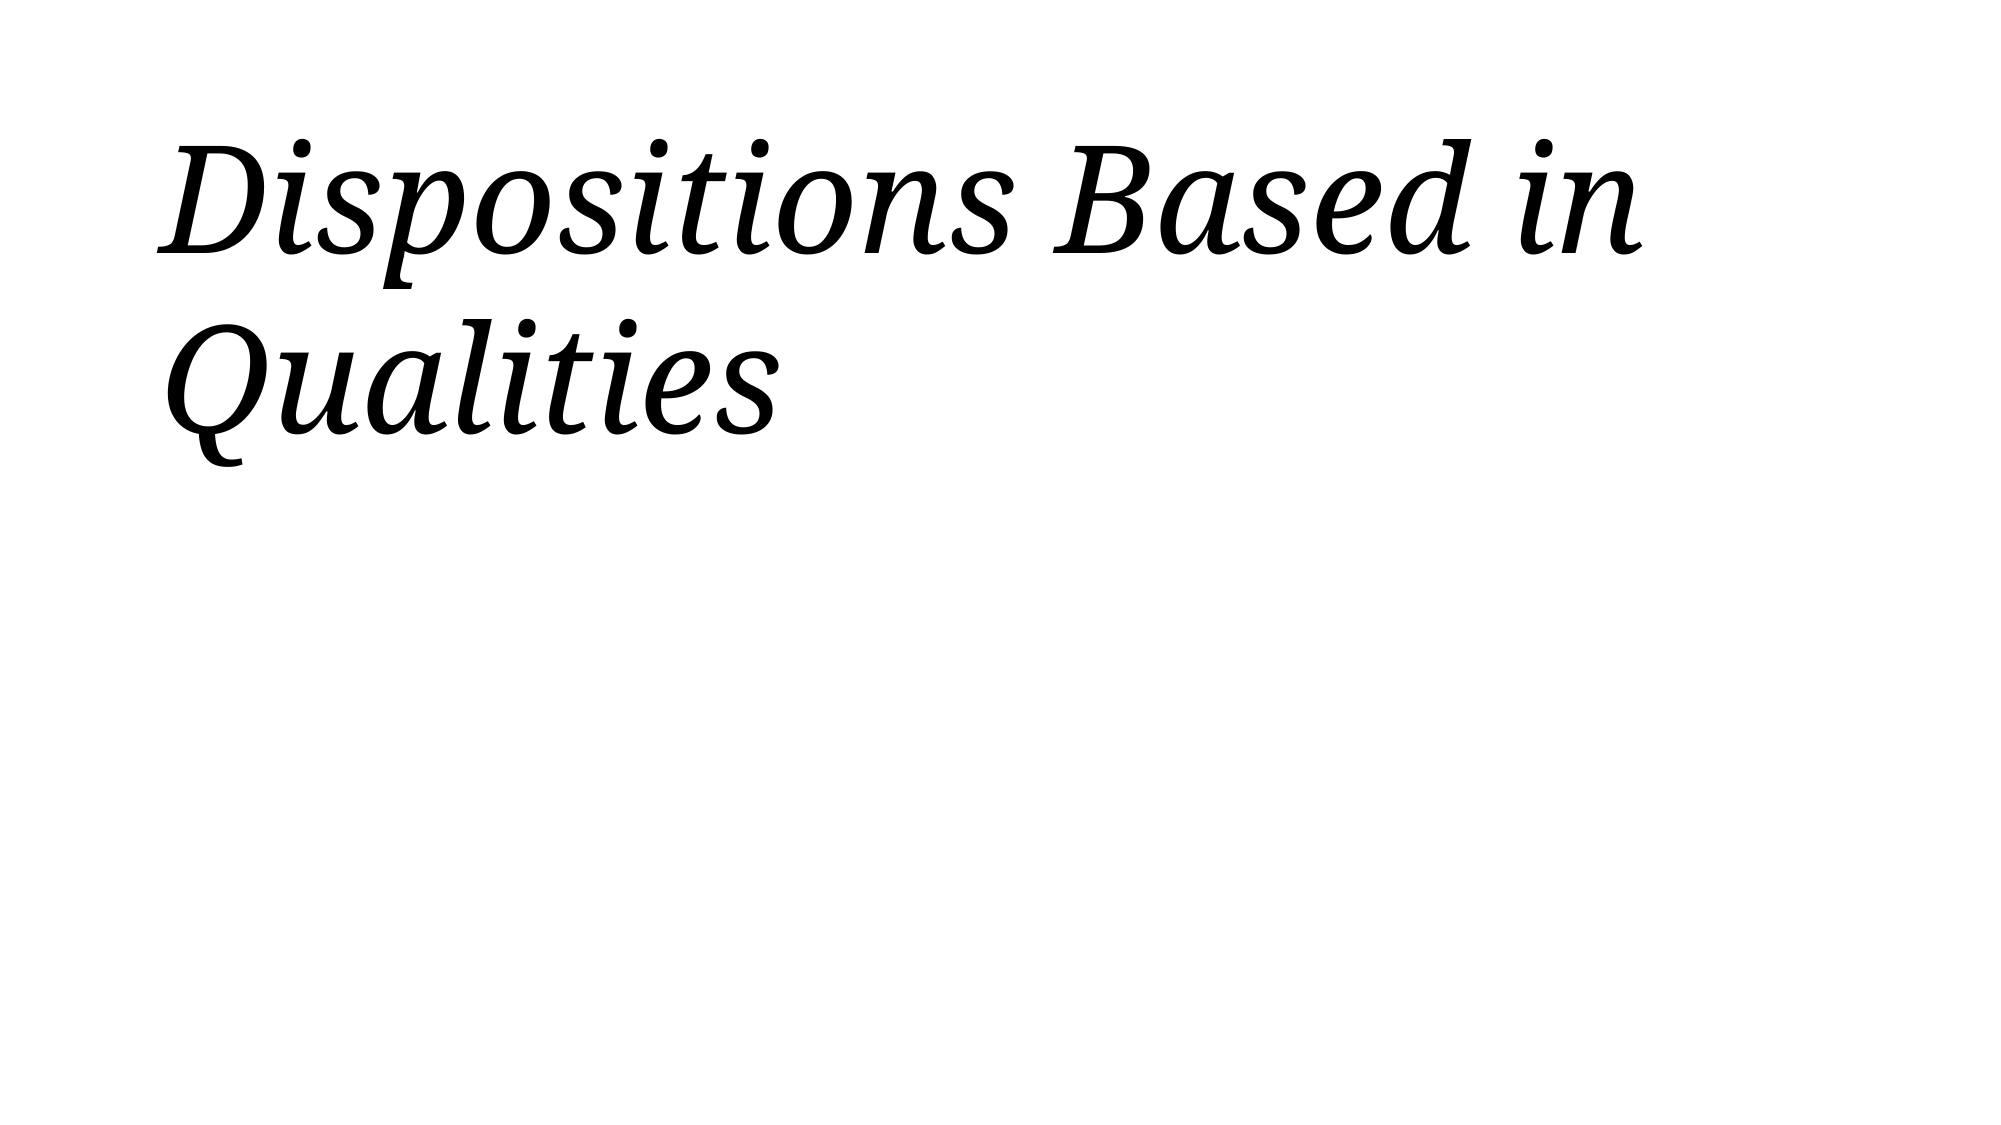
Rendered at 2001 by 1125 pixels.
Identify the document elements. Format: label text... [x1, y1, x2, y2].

text_box Dispositions Based in Qualities [145, 96, 1816, 831]
